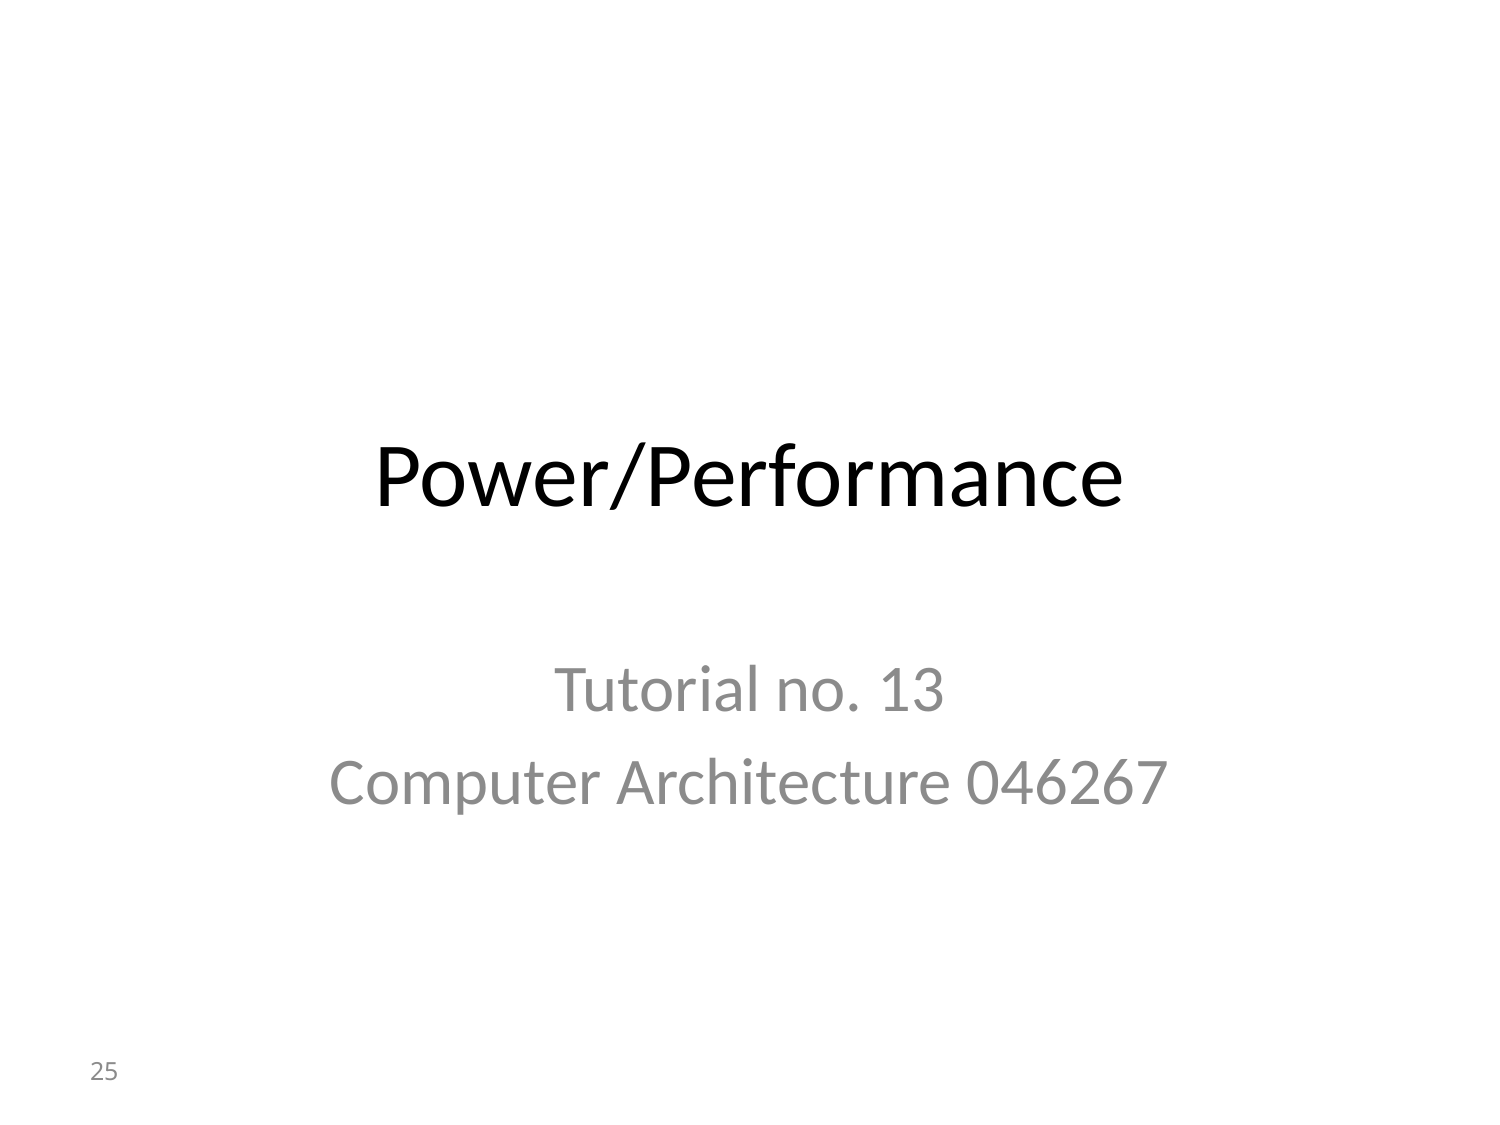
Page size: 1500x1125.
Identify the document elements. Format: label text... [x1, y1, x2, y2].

subtitle Tutorial no. 13 Computer Architecture 046267 [225, 637, 1275, 925]
slide_number 25 [75, 1042, 425, 1103]
title Power/Performance [112, 349, 1388, 591]
